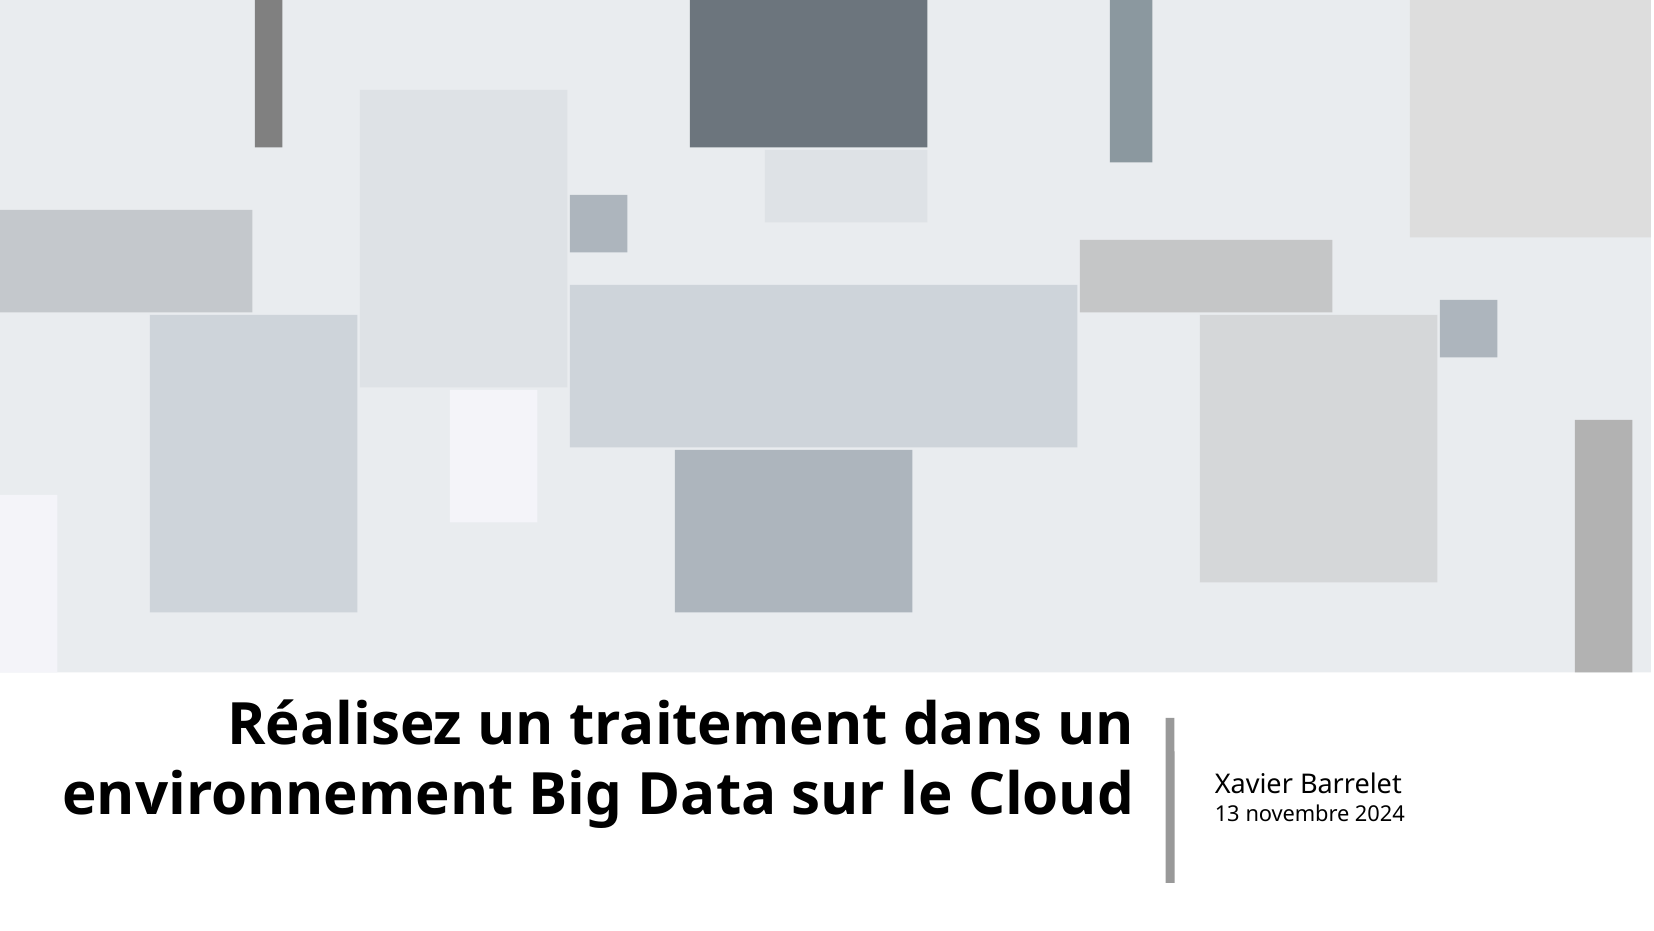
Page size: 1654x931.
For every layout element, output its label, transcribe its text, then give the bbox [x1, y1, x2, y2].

text_box Xavier Barrelet 13 novembre 2024 [1199, 759, 1588, 838]
text_box Réalisez un traitement dans un environnement Big Data sur le Cloud [29, 679, 1149, 913]
